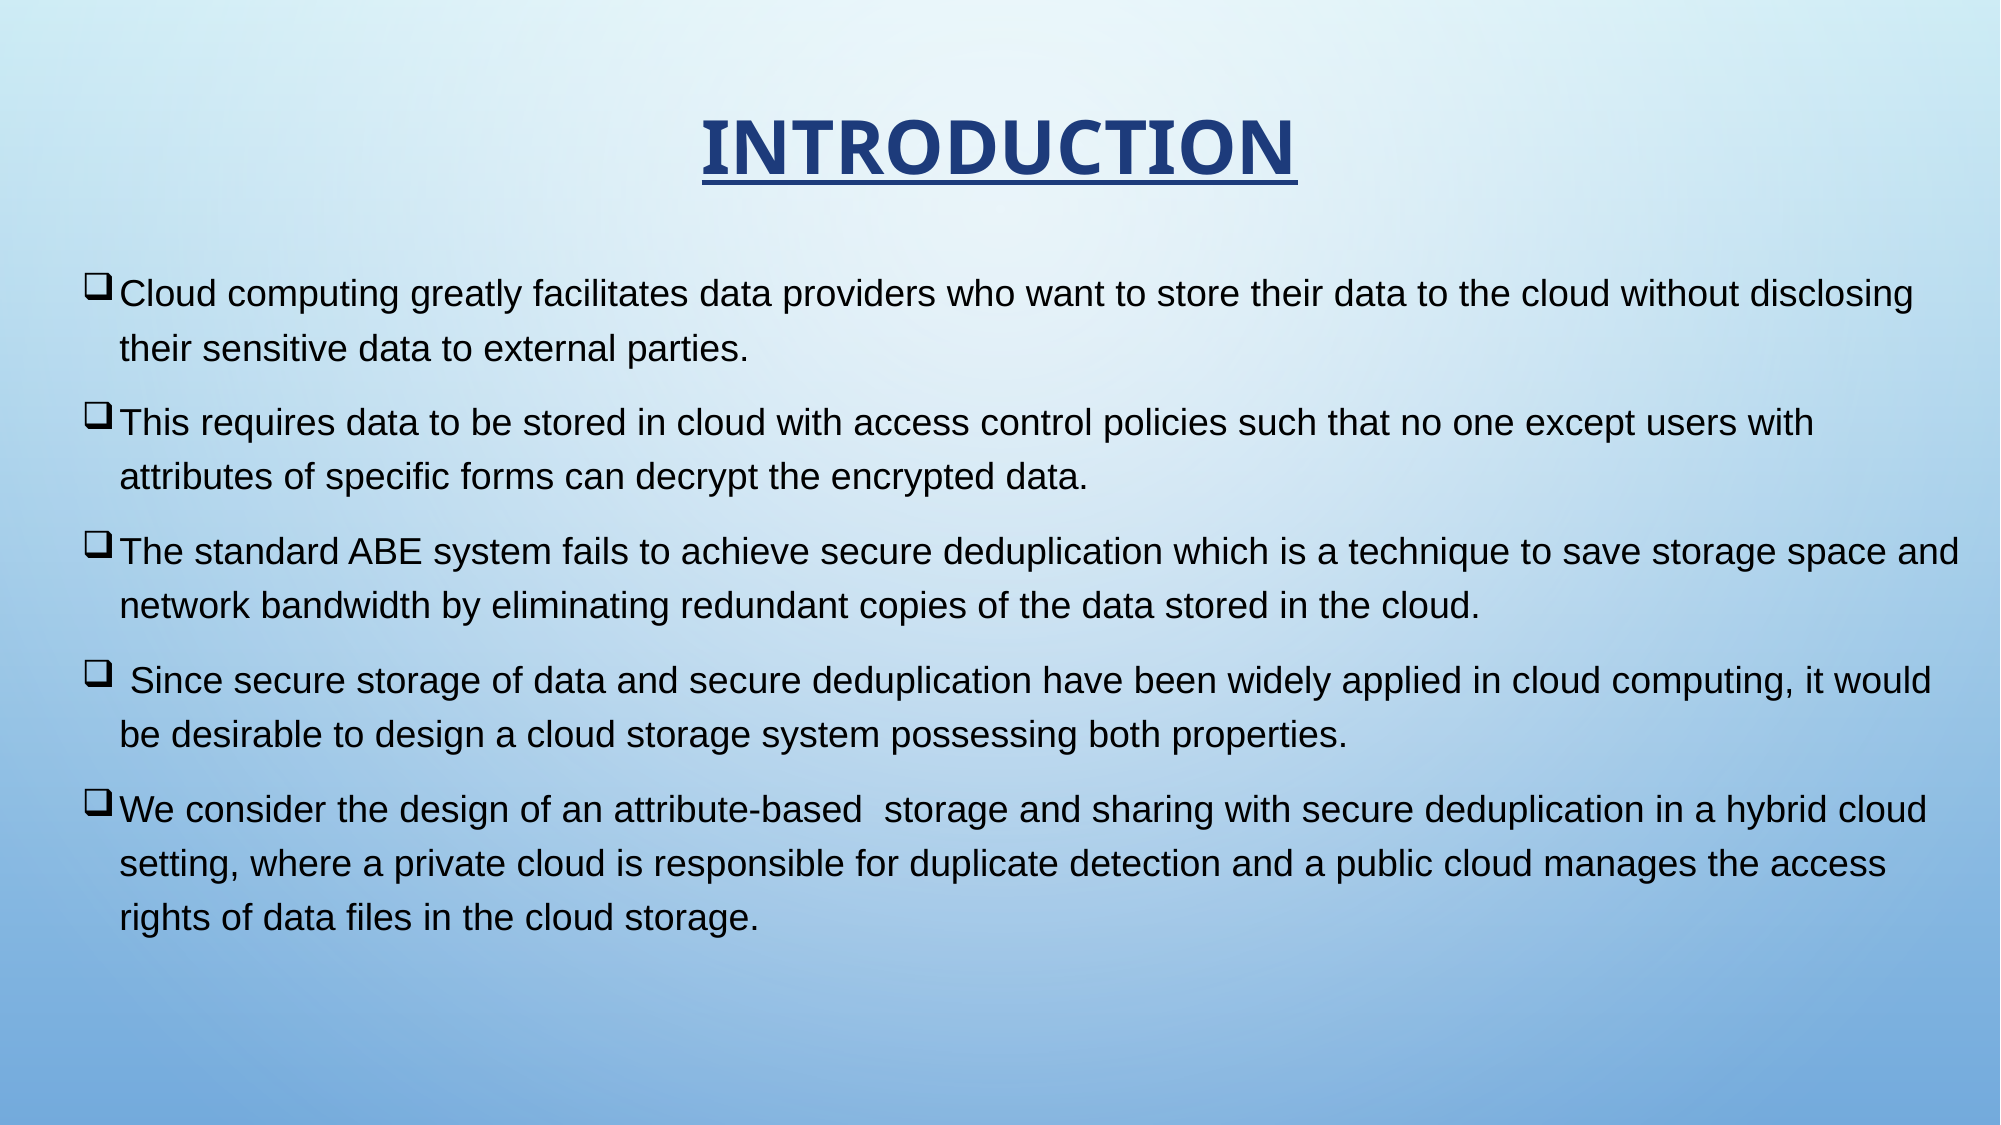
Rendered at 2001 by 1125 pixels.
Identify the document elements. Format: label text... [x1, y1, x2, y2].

list Cloud computing greatly facilitates data providers who want to store their data to the cloud without disclosing their sensitive data to external parties. This requires data to be stored in cloud with access control policies such that no one except users with attributes of specific forms can decrypt the encrypted data. The standard ABE system fails to achieve secure deduplication which is a technique to save storage space and network bandwidth by eliminating redundant copies of the data stored in the cloud. Since secure storage of data and secure deduplication have been widely applied in cloud computing, it would be desirable to design a cloud storage system possessing both properties. We consider the design of an attribute-based storage and sharing with secure deduplication in a hybrid cloud setting, where a private cloud is responsible for duplicate detection and a public cloud manages the access rights of data files in the cloud storage. [66, 252, 1977, 1091]
title Introduction [149, 101, 1851, 199]
